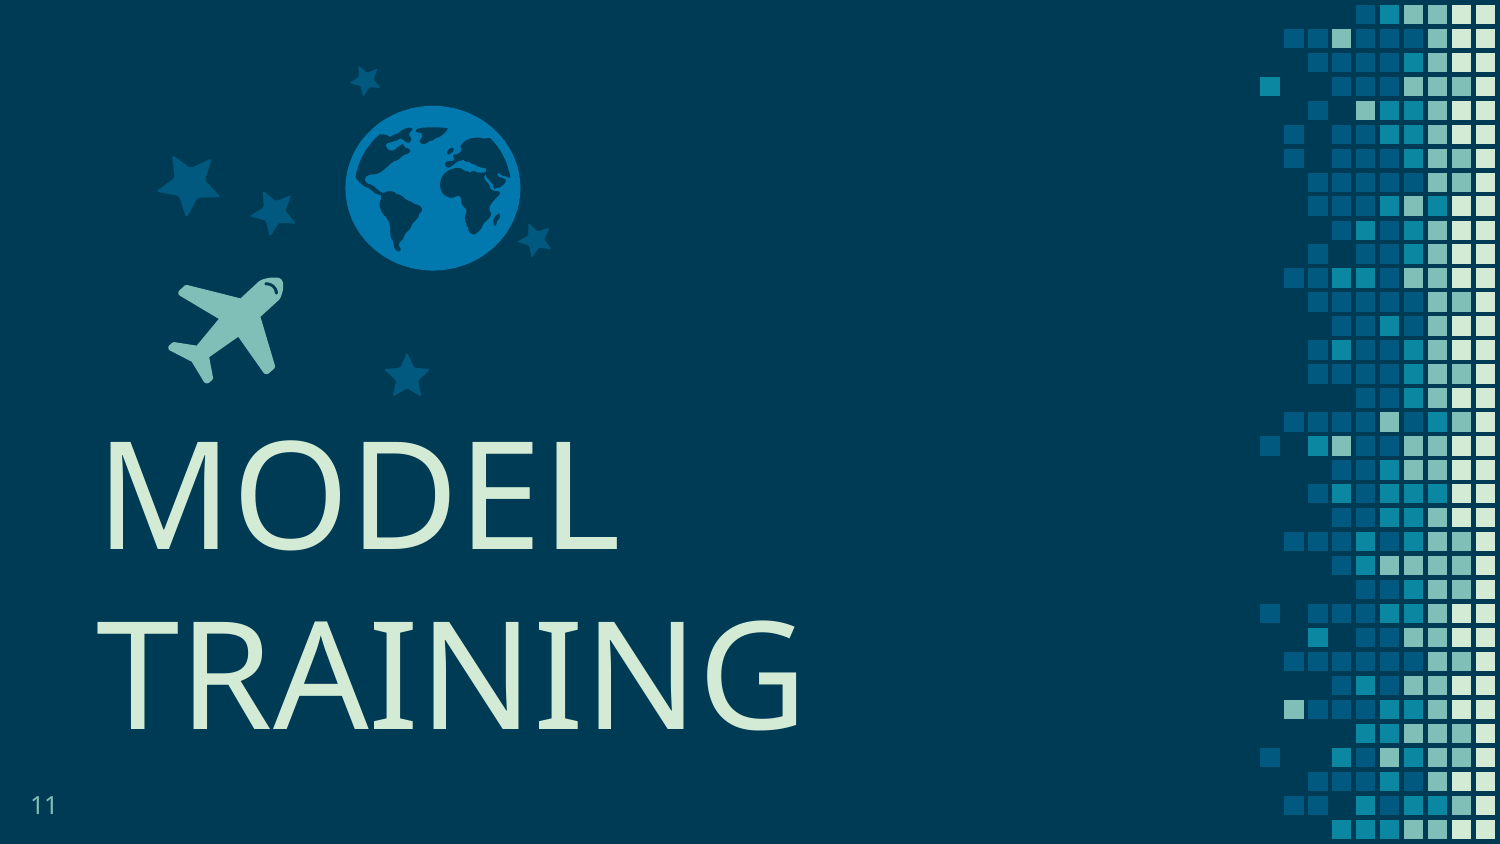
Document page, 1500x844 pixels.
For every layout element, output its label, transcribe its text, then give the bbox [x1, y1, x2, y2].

text_box [250, 191, 295, 236]
text_box [168, 277, 284, 384]
picture [242, 441, 339, 550]
text_box [345, 105, 521, 271]
picture [364, 442, 449, 548]
picture [111, 442, 217, 548]
picture [473, 442, 532, 548]
title MODEL TRAINING [81, 575, 1229, 775]
text_box [518, 223, 551, 257]
picture [557, 442, 616, 548]
text_box [384, 353, 430, 396]
slide_number ‹#› [15, 774, 105, 839]
text_box [350, 66, 380, 96]
text_box [157, 156, 220, 217]
